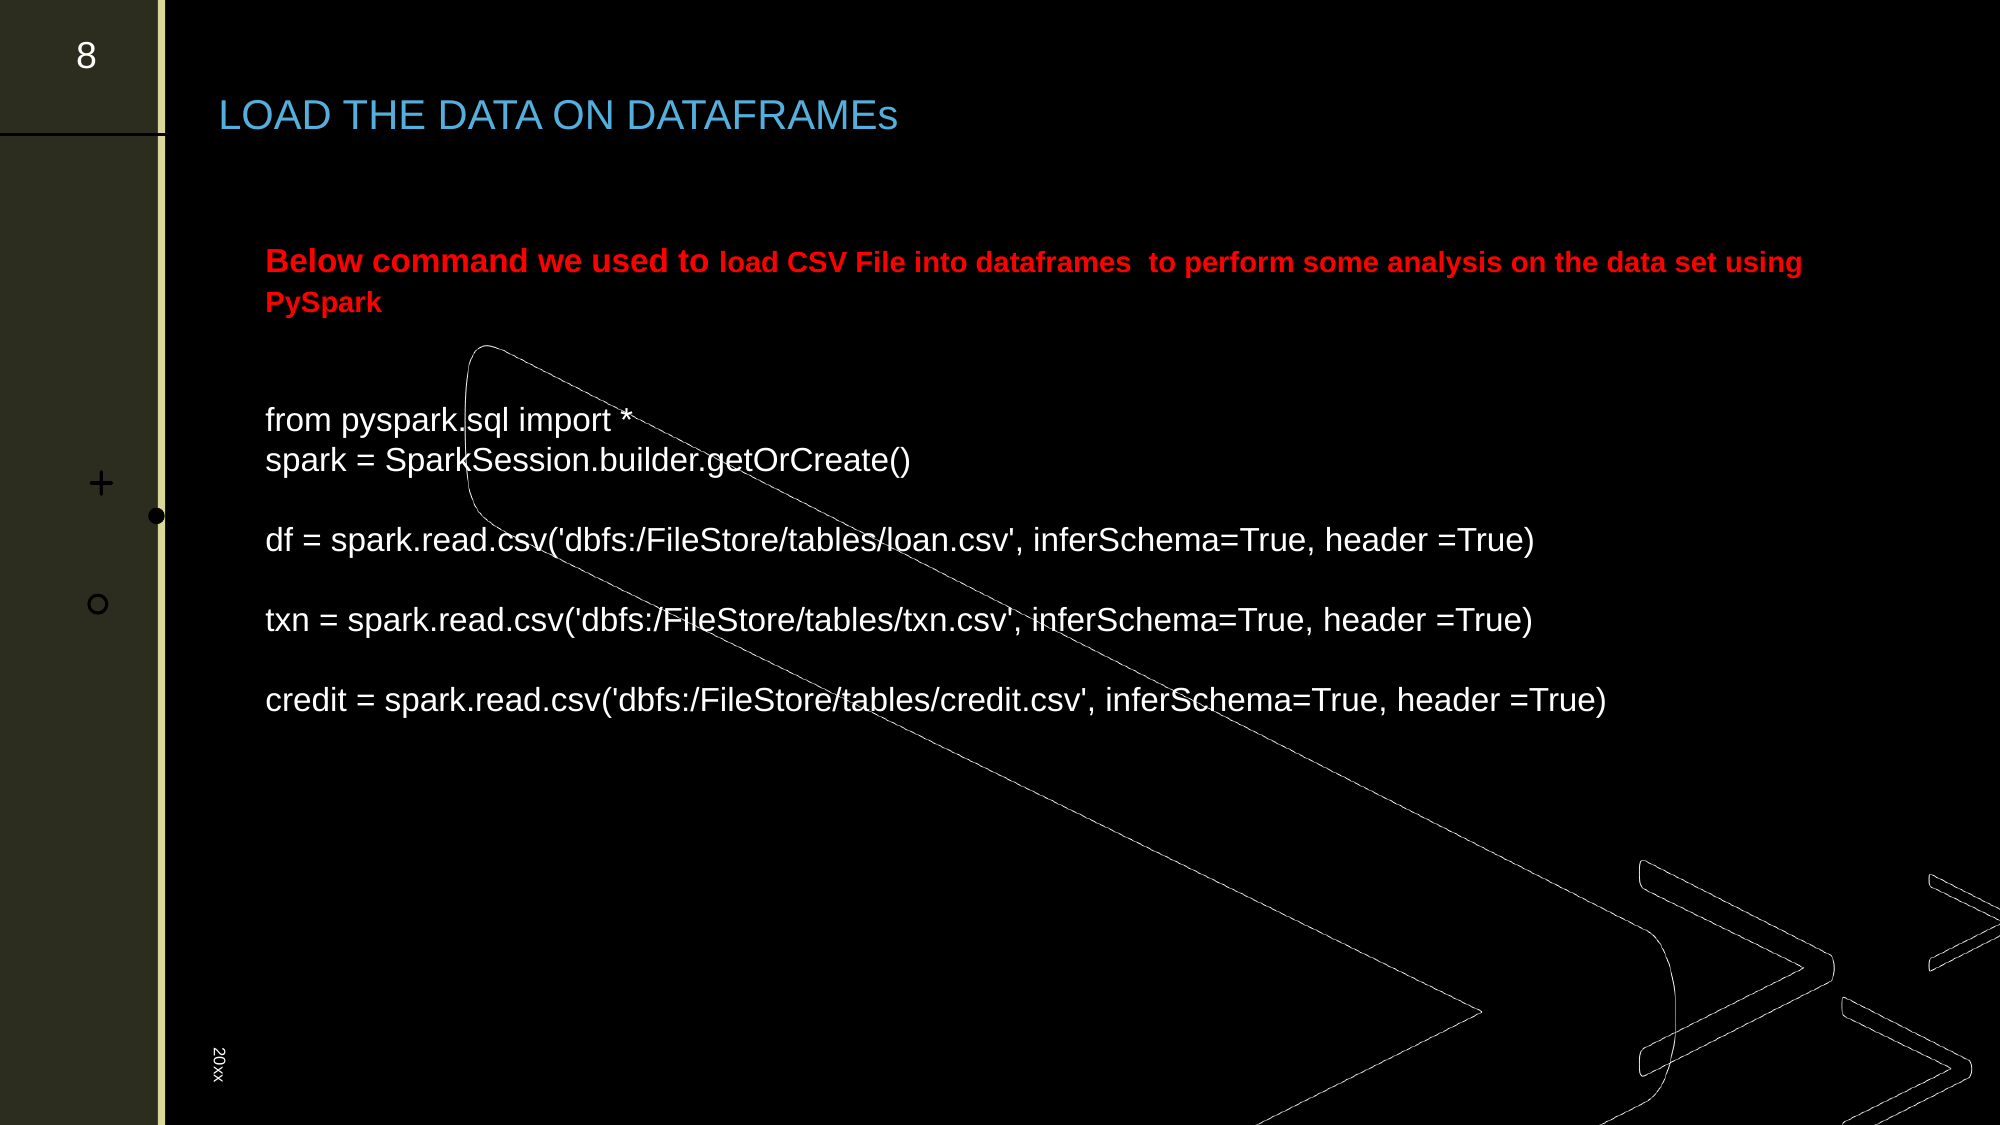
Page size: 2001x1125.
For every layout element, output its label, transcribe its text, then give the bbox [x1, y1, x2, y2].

list LOAD THE DATA ON DATAFRAMEs [203, 46, 1792, 170]
text_box from pyspark.sql import * spark = SparkSession.builder.getOrCreate() df = spark.read.csv('dbfs:/FileStore/tables/loan.csv', inferSchema=True, header =True) txn = spark.read.csv('dbfs:/FileStore/tables/txn.csv', inferSchema=True, header =True) credit = spark.read.csv('dbfs:/FileStore/tables/credit.csv', inferSchema=True, header =True) [250, 390, 1930, 805]
text_box Below command we used to load CSV File into dataframes to perform some analysis on the data set using PySpark [250, 232, 1885, 327]
picture [166, 0, 2000, 1125]
slide_number 20xx [203, 661, 234, 1098]
slide_number 8 [0, 27, 105, 80]
